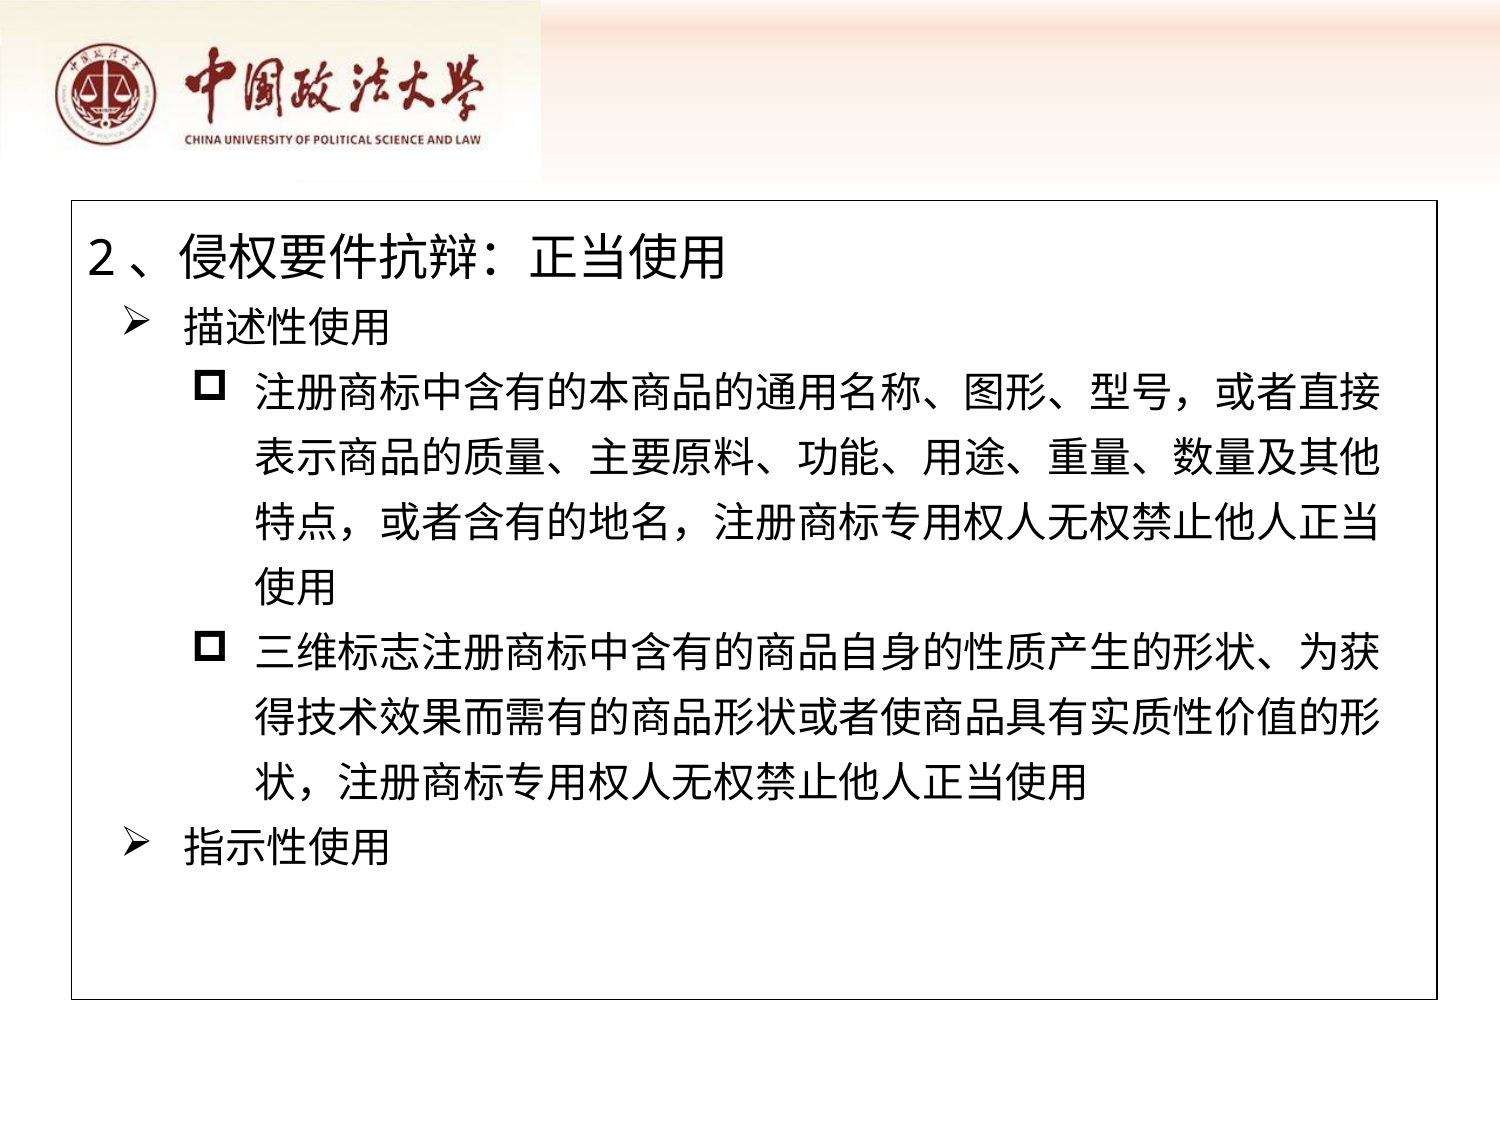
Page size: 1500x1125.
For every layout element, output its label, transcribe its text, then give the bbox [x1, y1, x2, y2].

picture [0, 0, 1500, 182]
list 2、侵权要件抗辩：正当使用 描述性使用 注册商标中含有的本商品的通用名称、图形、型号，或者直接表示商品的质量、主要原料、功能、用途、重量、数量及其他特点，或者含有的地名，注册商标专用权人无权禁止他人正当使用 三维标志注册商标中含有的商品自身的性质产生的形状、为获得技术效果而需有的商品形状或者使商品具有实质性价值的形状，注册商标专用权人无权禁止他人正当使用 指示性使用 [71, 200, 1437, 1000]
